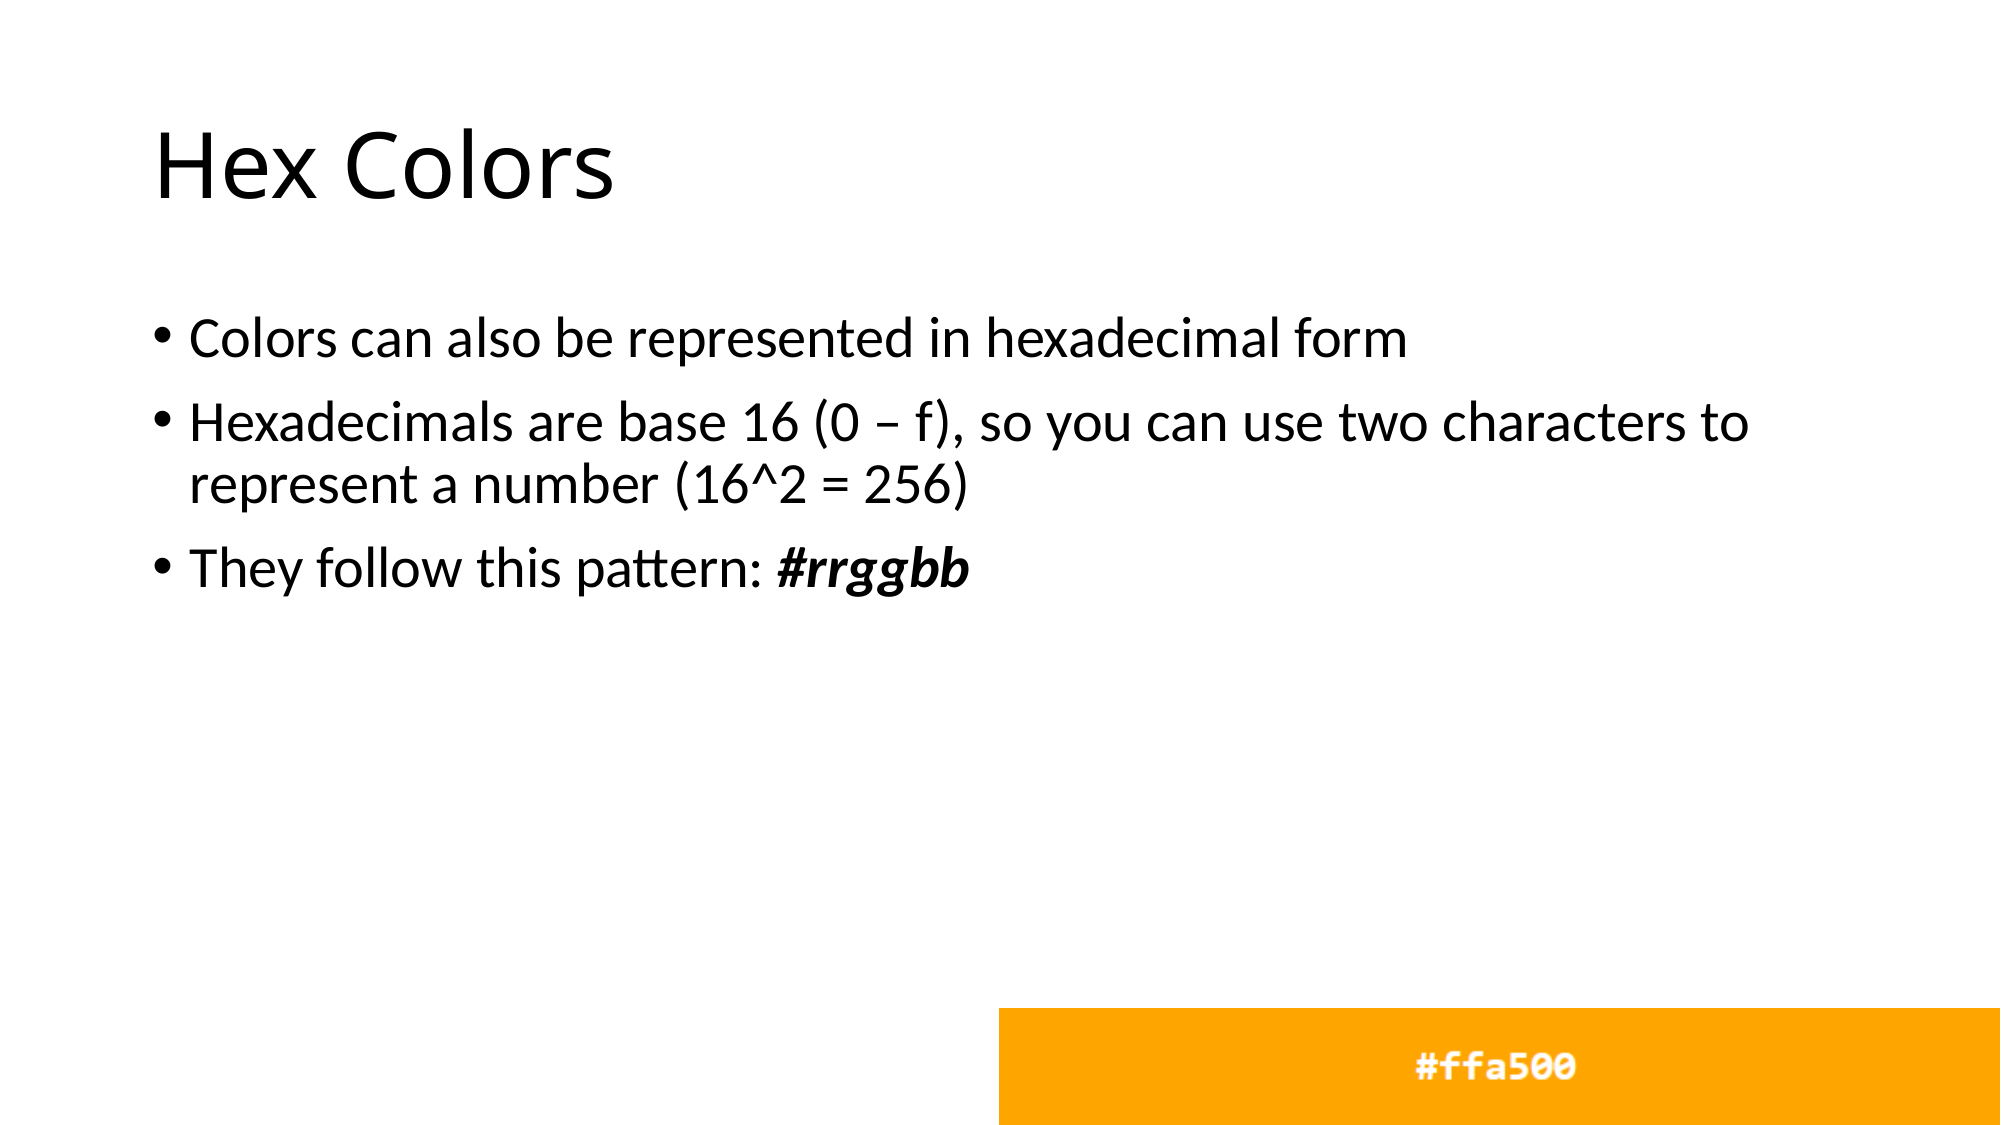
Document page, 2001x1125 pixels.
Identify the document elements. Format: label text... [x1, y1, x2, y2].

title Hex Colors [137, 59, 1863, 278]
list Colors can also be represented in hexadecimal form Hexadecimals are base 16 (0 – f), so you can use two characters to represent a number (16^2 = 256) They follow this pattern: #rrggbb [137, 299, 1863, 1014]
picture [999, 1008, 2000, 1125]
